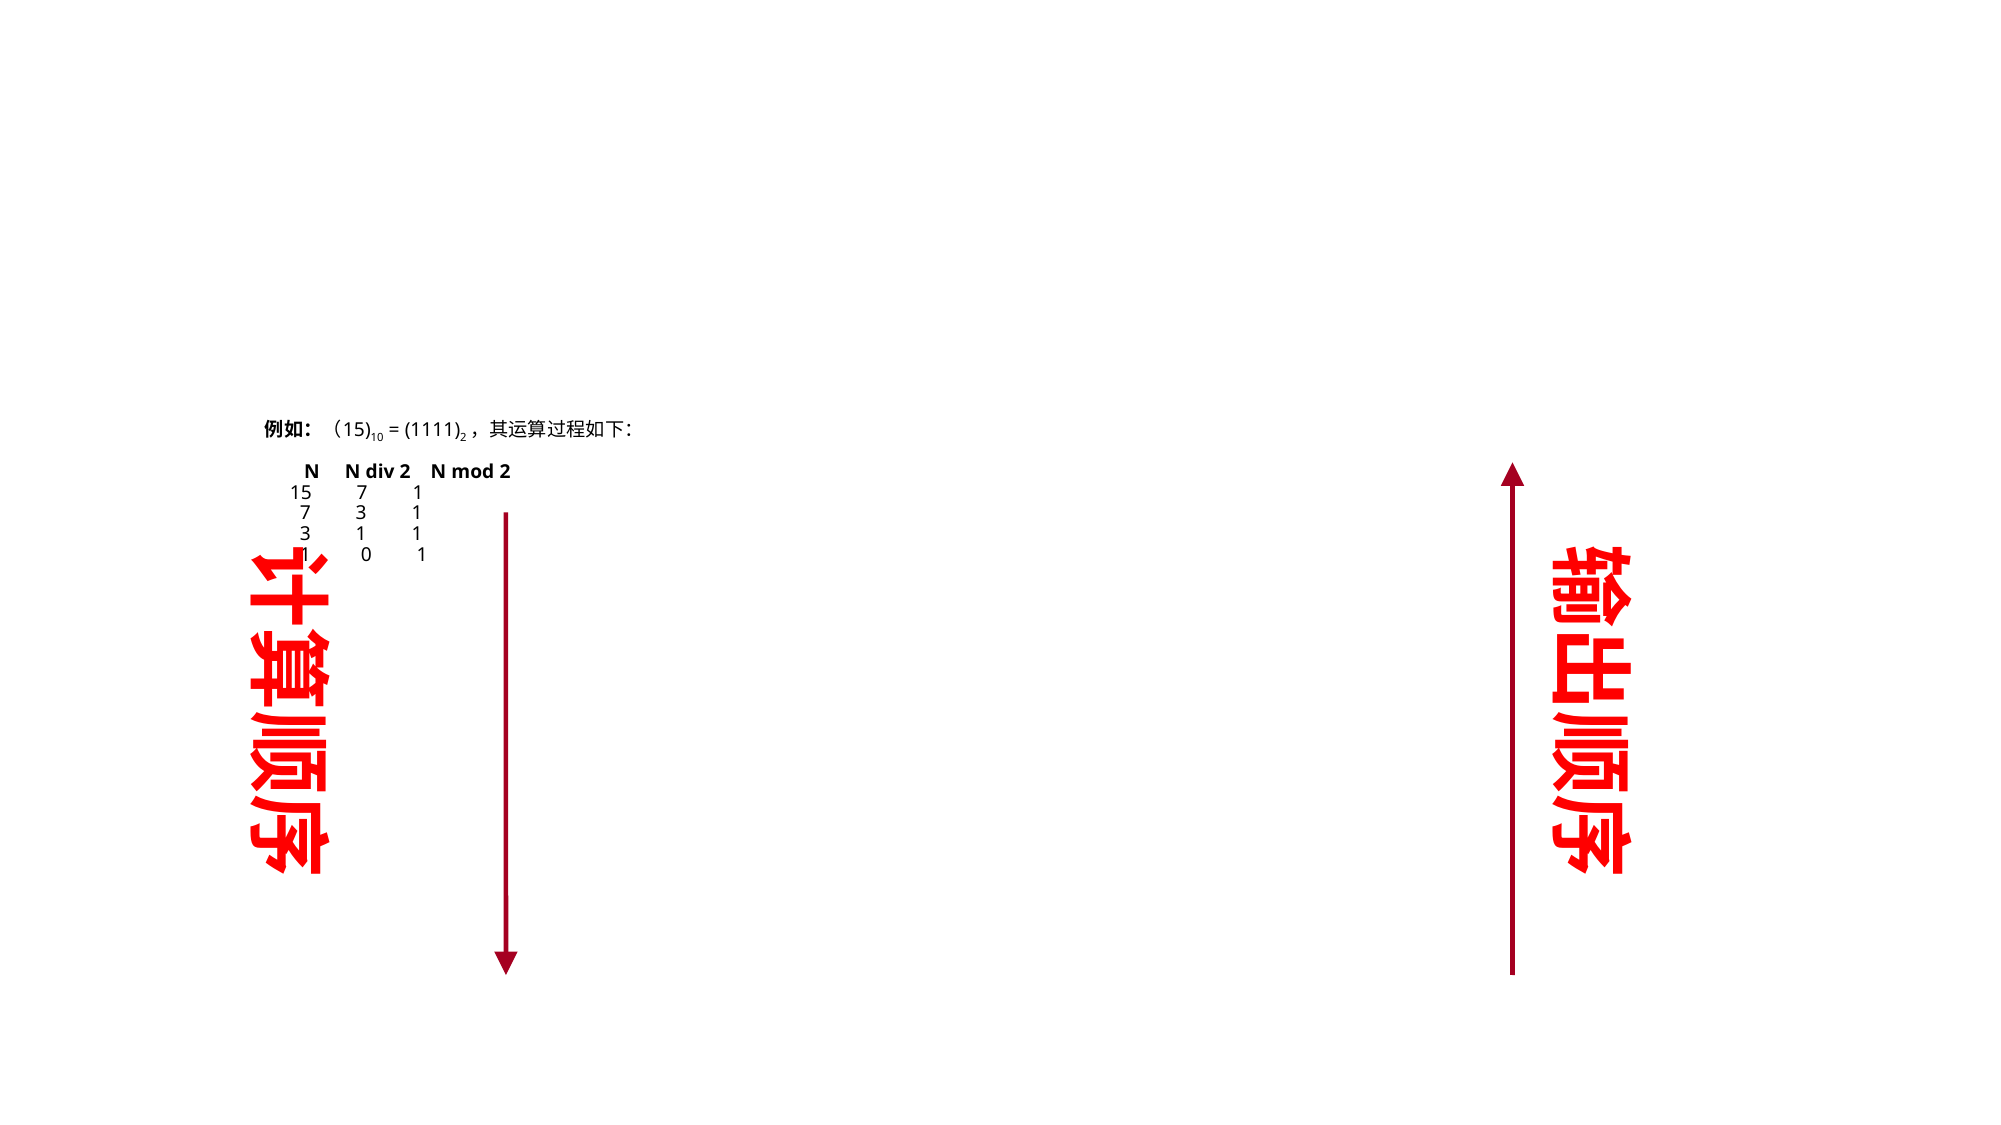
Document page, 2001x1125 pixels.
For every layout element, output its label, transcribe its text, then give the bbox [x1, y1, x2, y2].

title 例如：（15)10 = (1111)2 ，其运算过程如下： N N div 2 N mod 2 15 7 1 7 3 1 3 1 1 1 0 1 [249, 387, 1525, 575]
text_box [495, 512, 517, 976]
text_box 计算顺序 [217, 529, 349, 882]
text_box 输出顺序 [1519, 529, 1652, 882]
text_box [1502, 462, 1523, 976]
